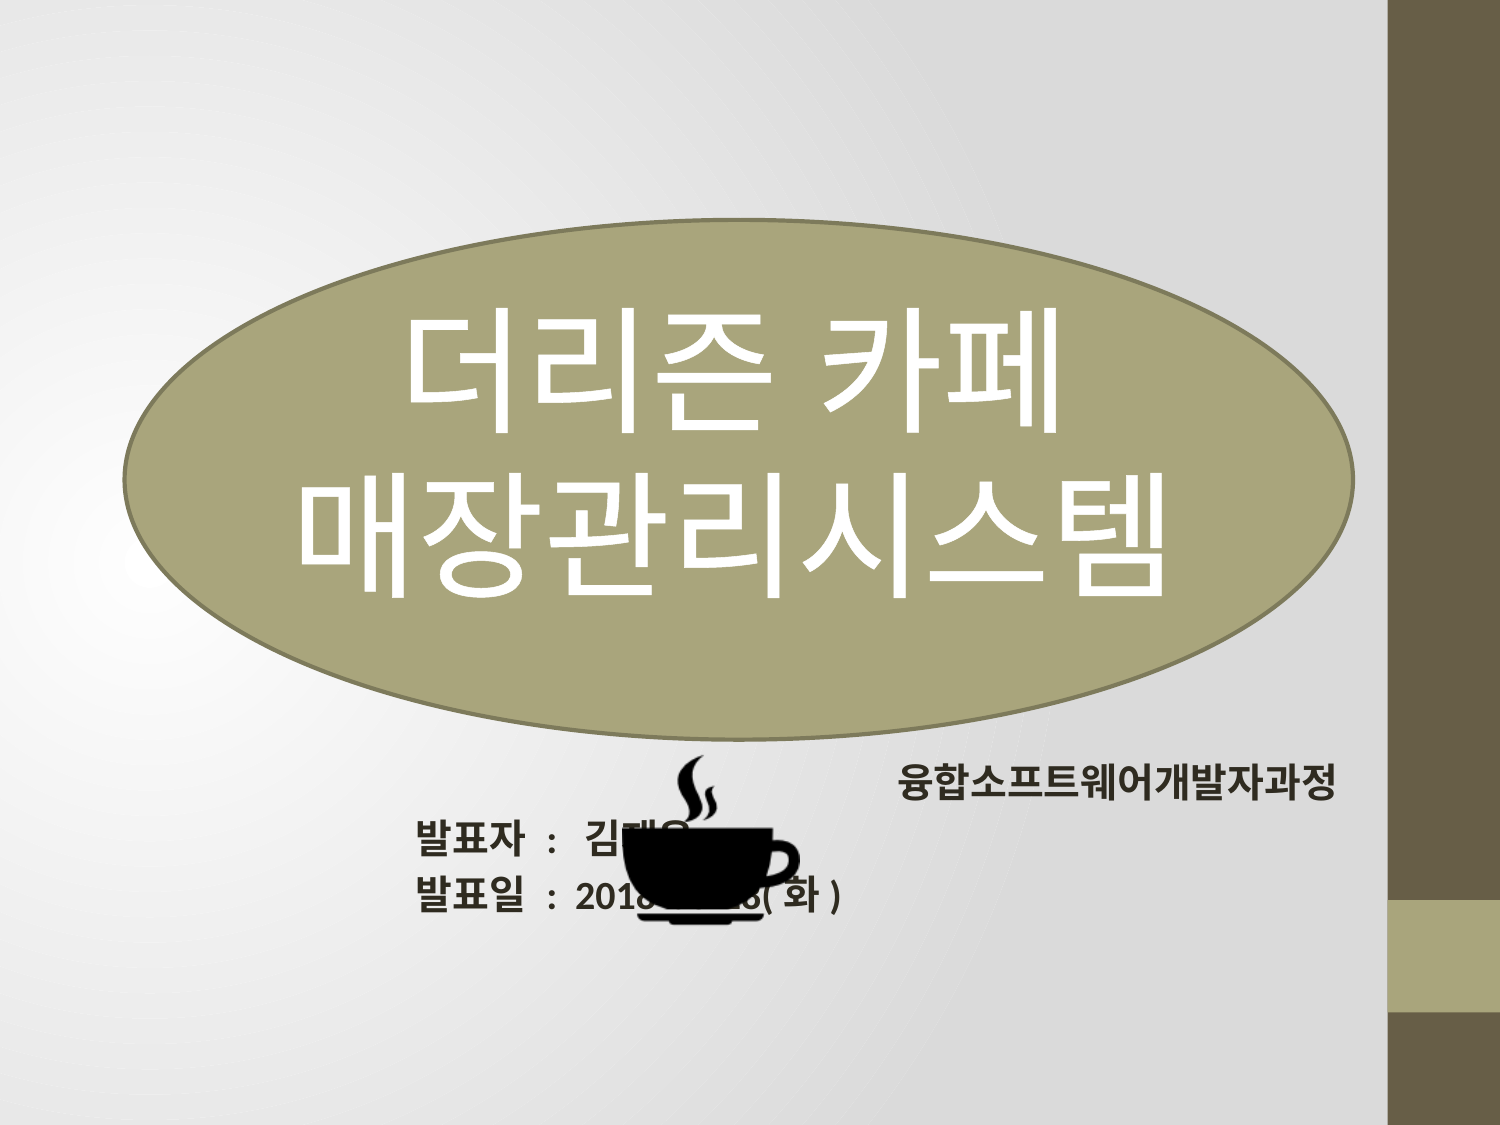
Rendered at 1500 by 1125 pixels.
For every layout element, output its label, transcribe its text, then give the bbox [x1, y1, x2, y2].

picture [621, 750, 801, 930]
text_box [220, 622, 1257, 742]
title 더리즌 카페 매장관리시스템 [114, 196, 1353, 622]
subtitle 융합소프트웨어개발자과정 발표자 : 김재윤 발표일 : 2018-08-28(화) [112, 750, 620, 925]
subtitle 융합소프트웨어개발자과정 발표자 : 김재윤 발표일 : 2018-08-28(화) [811, 750, 1354, 925]
